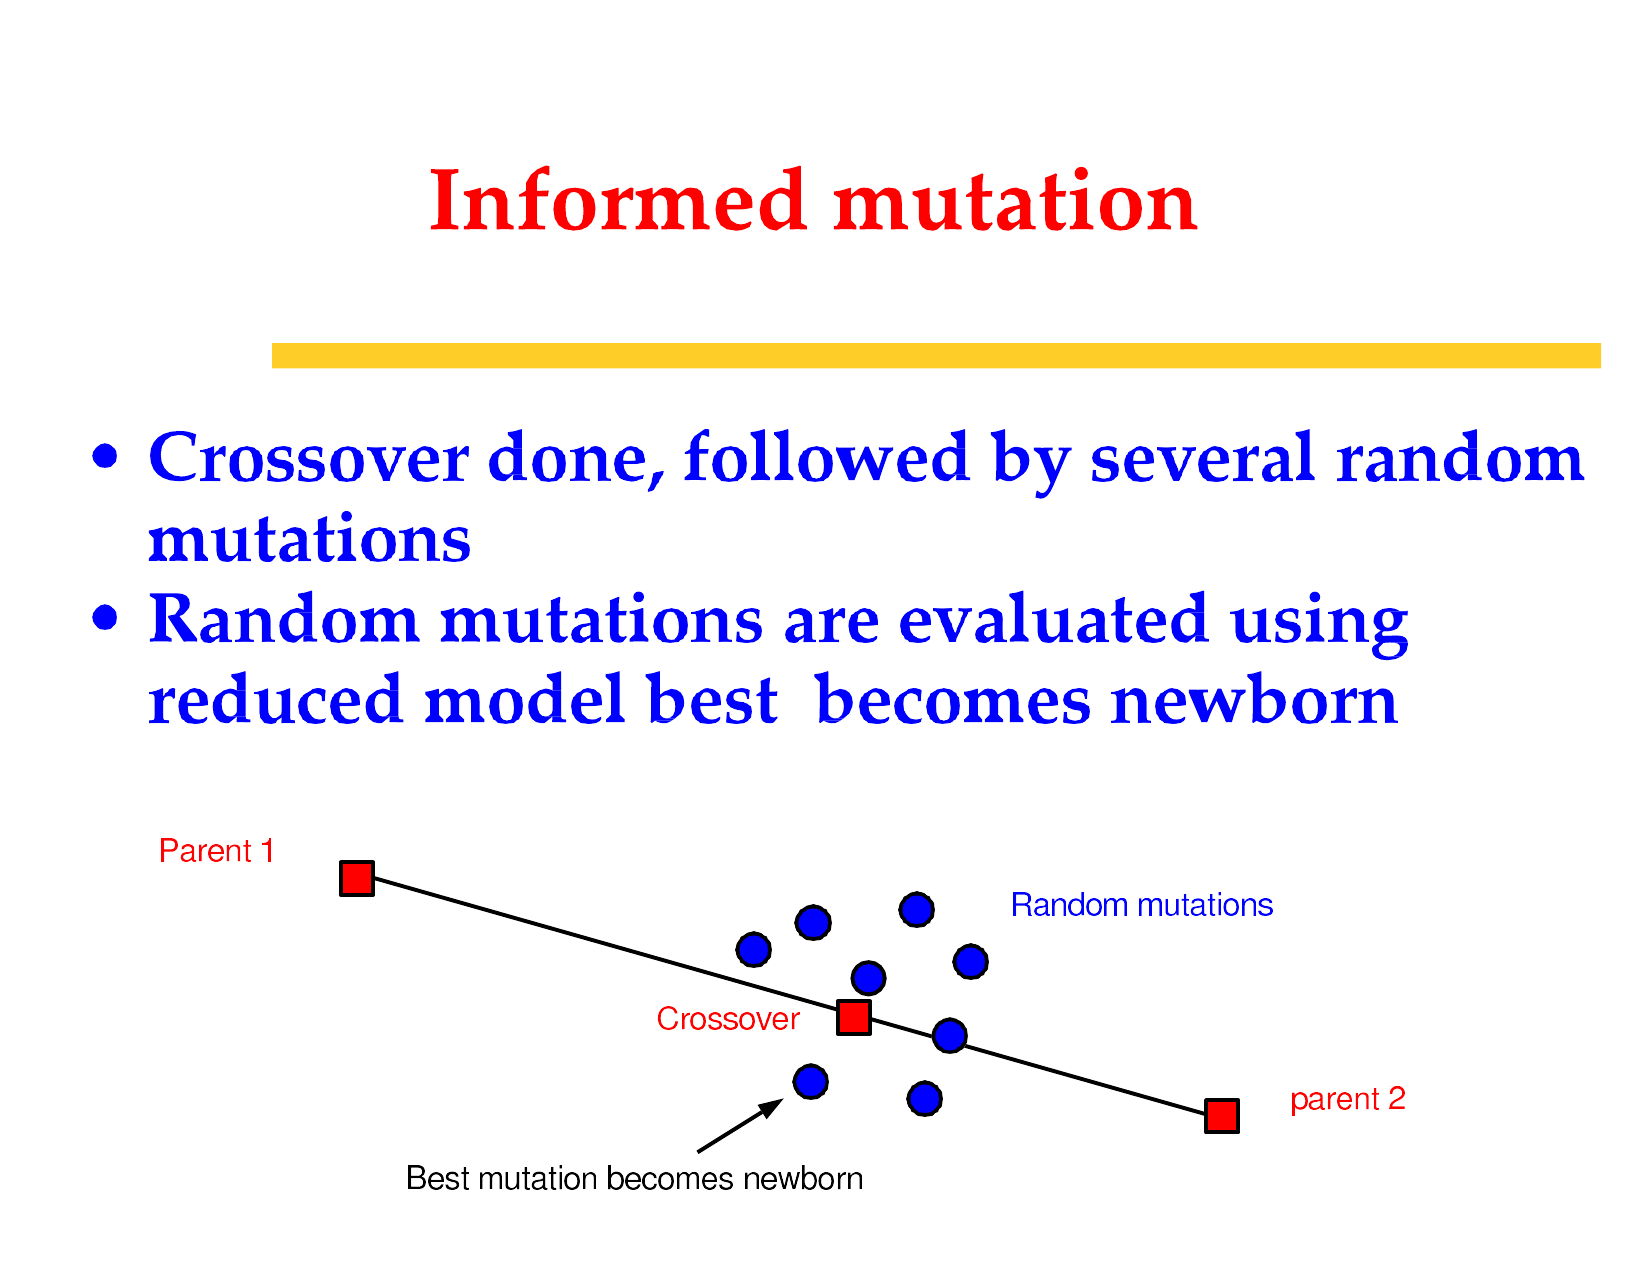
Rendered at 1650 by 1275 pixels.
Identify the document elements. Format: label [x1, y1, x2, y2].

text_box [601, 187, 634, 230]
text_box [657, 1005, 800, 1031]
text_box [1069, 187, 1094, 230]
picture [794, 904, 832, 942]
picture [262, 838, 271, 862]
text_box [1336, 428, 1585, 482]
text_box [440, 591, 763, 643]
text_box [996, 187, 1036, 231]
text_box [759, 165, 807, 231]
text_box [338, 860, 376, 897]
text_box [1012, 891, 1127, 917]
text_box [463, 187, 514, 230]
text_box [424, 670, 626, 724]
text_box [966, 173, 993, 231]
text_box [1074, 166, 1088, 180]
text_box [1110, 670, 1399, 724]
text_box [1033, 447, 1072, 499]
text_box [161, 838, 251, 863]
text_box [479, 1165, 597, 1190]
text_box [695, 1098, 785, 1155]
text_box [553, 187, 596, 231]
text_box [1147, 187, 1198, 230]
text_box [148, 510, 357, 563]
text_box [1139, 891, 1273, 917]
picture [1389, 1086, 1405, 1110]
text_box [1099, 187, 1142, 231]
text_box [813, 670, 1090, 724]
text_box [1039, 173, 1067, 231]
text_box [148, 670, 404, 724]
text_box [744, 1165, 862, 1190]
text_box [518, 165, 550, 230]
text_box [835, 999, 873, 1036]
picture [92, 604, 117, 630]
text_box [361, 527, 470, 563]
text_box [912, 187, 962, 231]
picture [952, 943, 989, 980]
text_box [149, 590, 420, 643]
text_box [900, 590, 1210, 643]
picture [734, 930, 772, 968]
picture [92, 443, 117, 469]
text_box [990, 429, 1030, 482]
text_box [784, 607, 878, 643]
text_box [1230, 591, 1409, 661]
text_box [850, 959, 887, 997]
text_box [430, 169, 459, 230]
text_box [408, 1165, 469, 1190]
text_box [488, 428, 664, 492]
text_box [715, 187, 753, 231]
picture [898, 891, 935, 929]
text_box [635, 187, 710, 230]
text_box [833, 187, 908, 230]
text_box [1092, 428, 1316, 482]
text_box [684, 428, 971, 482]
text_box [149, 430, 469, 482]
picture [931, 1017, 968, 1054]
picture [905, 1080, 943, 1117]
text_box [1291, 1087, 1379, 1117]
text_box [608, 1165, 734, 1190]
text_box [1203, 1097, 1241, 1135]
text_box [645, 670, 778, 724]
picture [792, 1063, 829, 1101]
